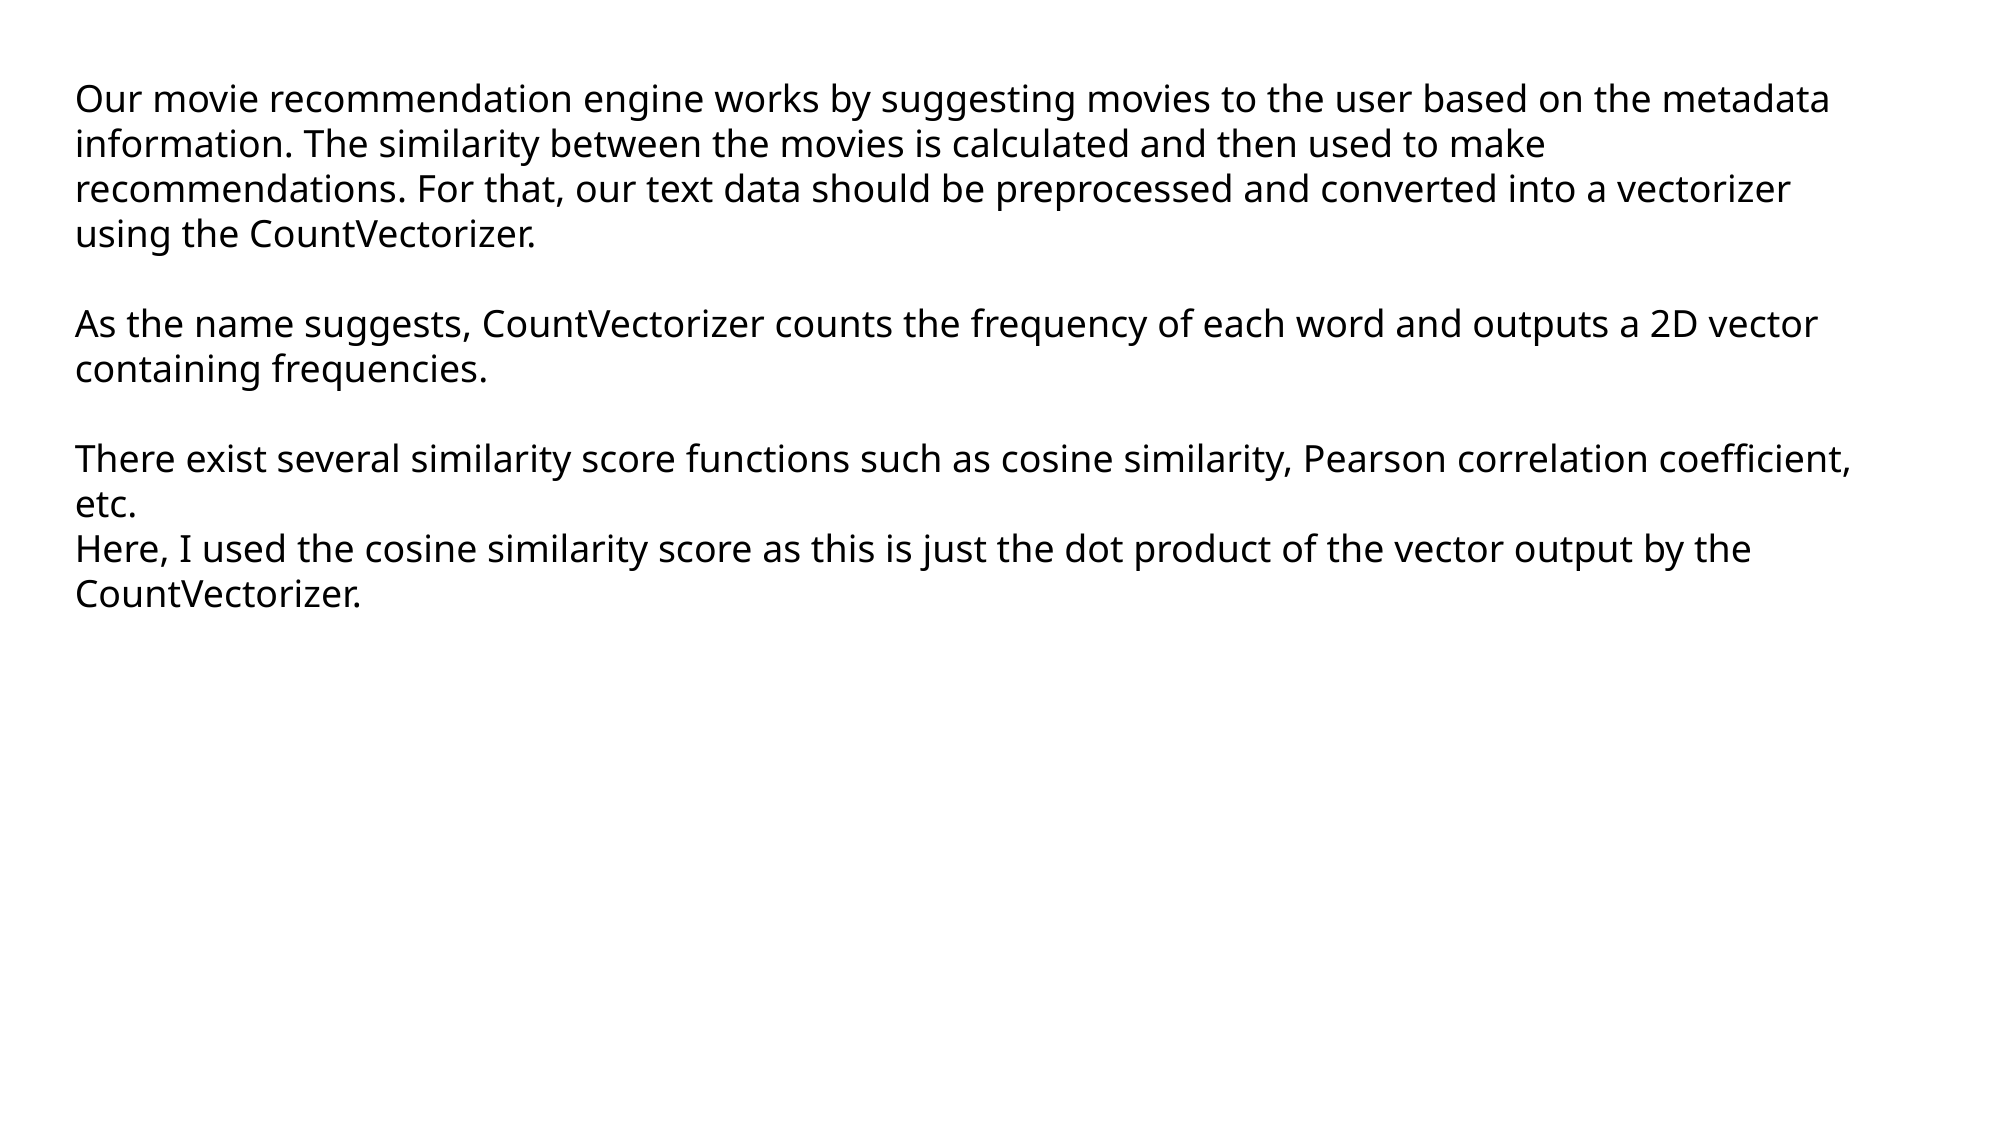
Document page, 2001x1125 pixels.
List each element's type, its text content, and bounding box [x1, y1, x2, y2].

text_box Our movie recommendation engine works by suggesting movies to the user based on the metadata information. The similarity between the movies is calculated and then used to make recommendations. For that, our text data should be preprocessed and converted into a vectorizer using the CountVectorizer. As the name suggests, CountVectorizer counts the frequency of each word and outputs a 2D vector containing frequencies. There exist several similarity score functions such as cosine similarity, Pearson correlation coefficient, etc. Here, I used the cosine similarity score as this is just the dot product of the vector output by the CountVectorizer. [60, 67, 1898, 623]
